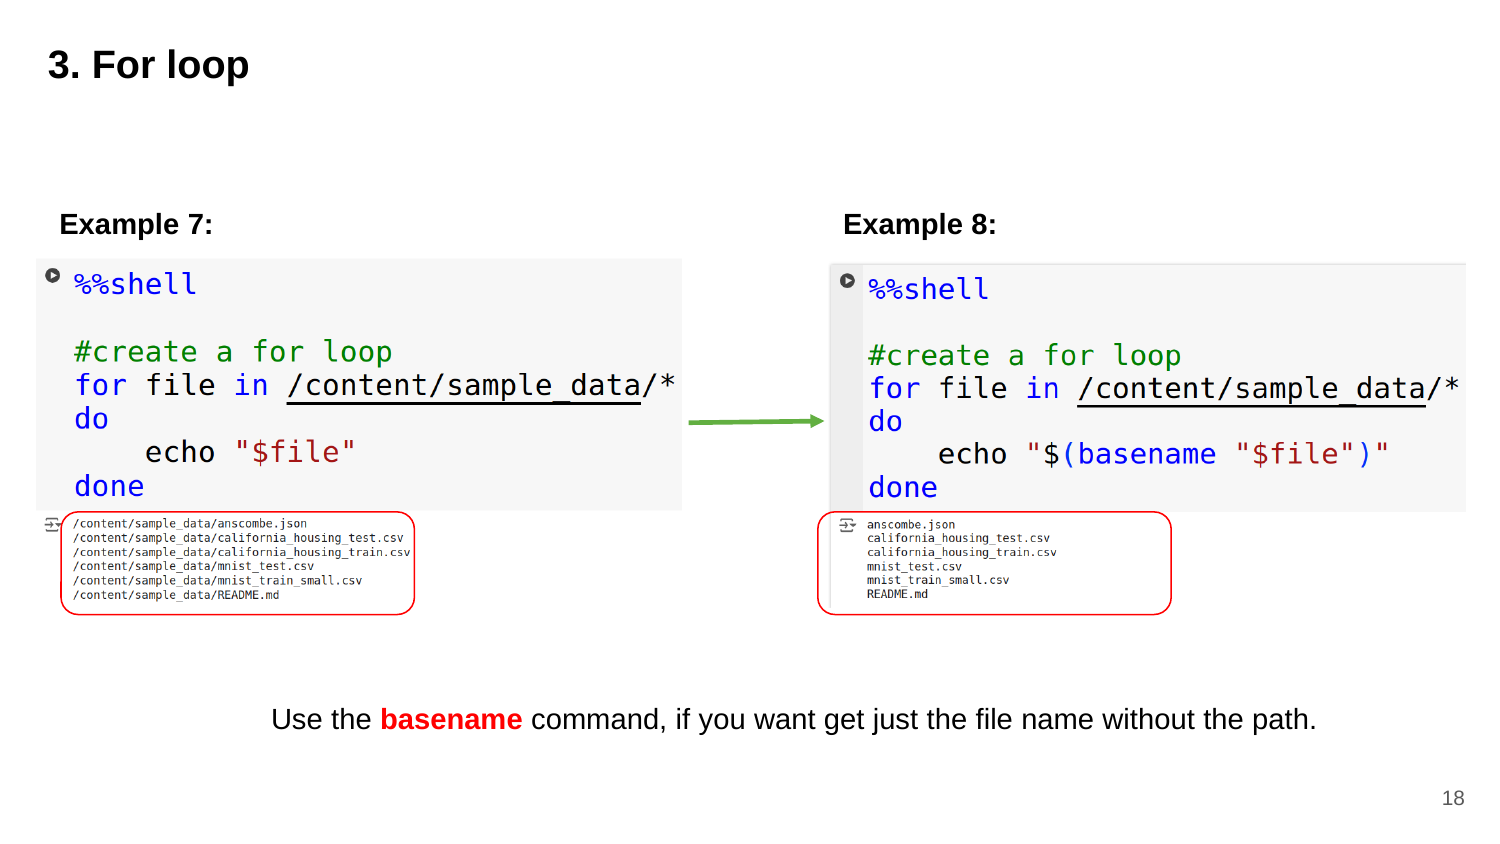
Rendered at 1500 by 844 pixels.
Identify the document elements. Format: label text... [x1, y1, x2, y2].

text_box Use the basename command, if you want get just the file name without the path. [256, 685, 1390, 751]
text_box Example 7: [44, 190, 537, 254]
picture [32, 255, 682, 615]
picture [827, 259, 1467, 609]
text_box Example 8: [828, 190, 1321, 256]
text_box 3. For loop [33, 24, 854, 103]
text_box [817, 517, 823, 610]
slide_number ‹#› [1389, 764, 1480, 830]
